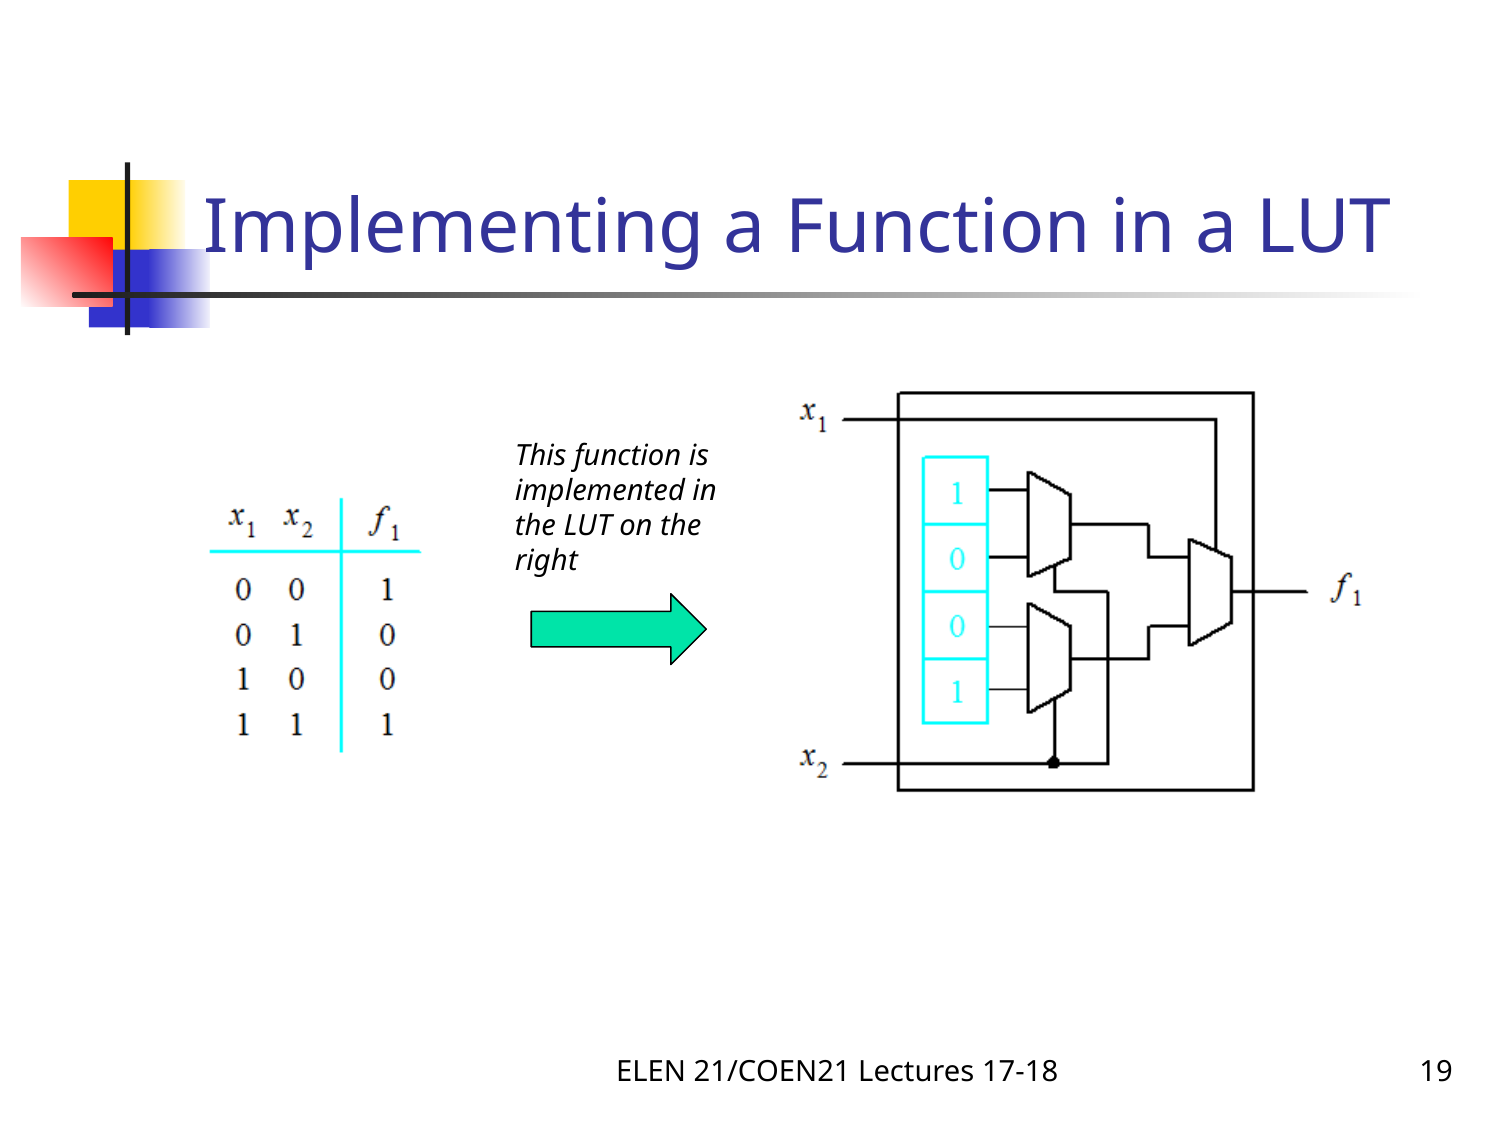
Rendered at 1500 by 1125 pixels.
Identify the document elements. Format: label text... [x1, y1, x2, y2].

text_box [531, 593, 707, 665]
picture [735, 340, 1460, 815]
footer ELEN 21/COEN21 Lectures 17-18 [599, 1023, 1076, 1100]
title Implementing a Function in a LUT [188, 34, 1468, 276]
picture [149, 456, 518, 781]
slide_number 19 [1154, 1023, 1468, 1100]
text_box This function is implemented in the LUT on the right [499, 429, 730, 584]
